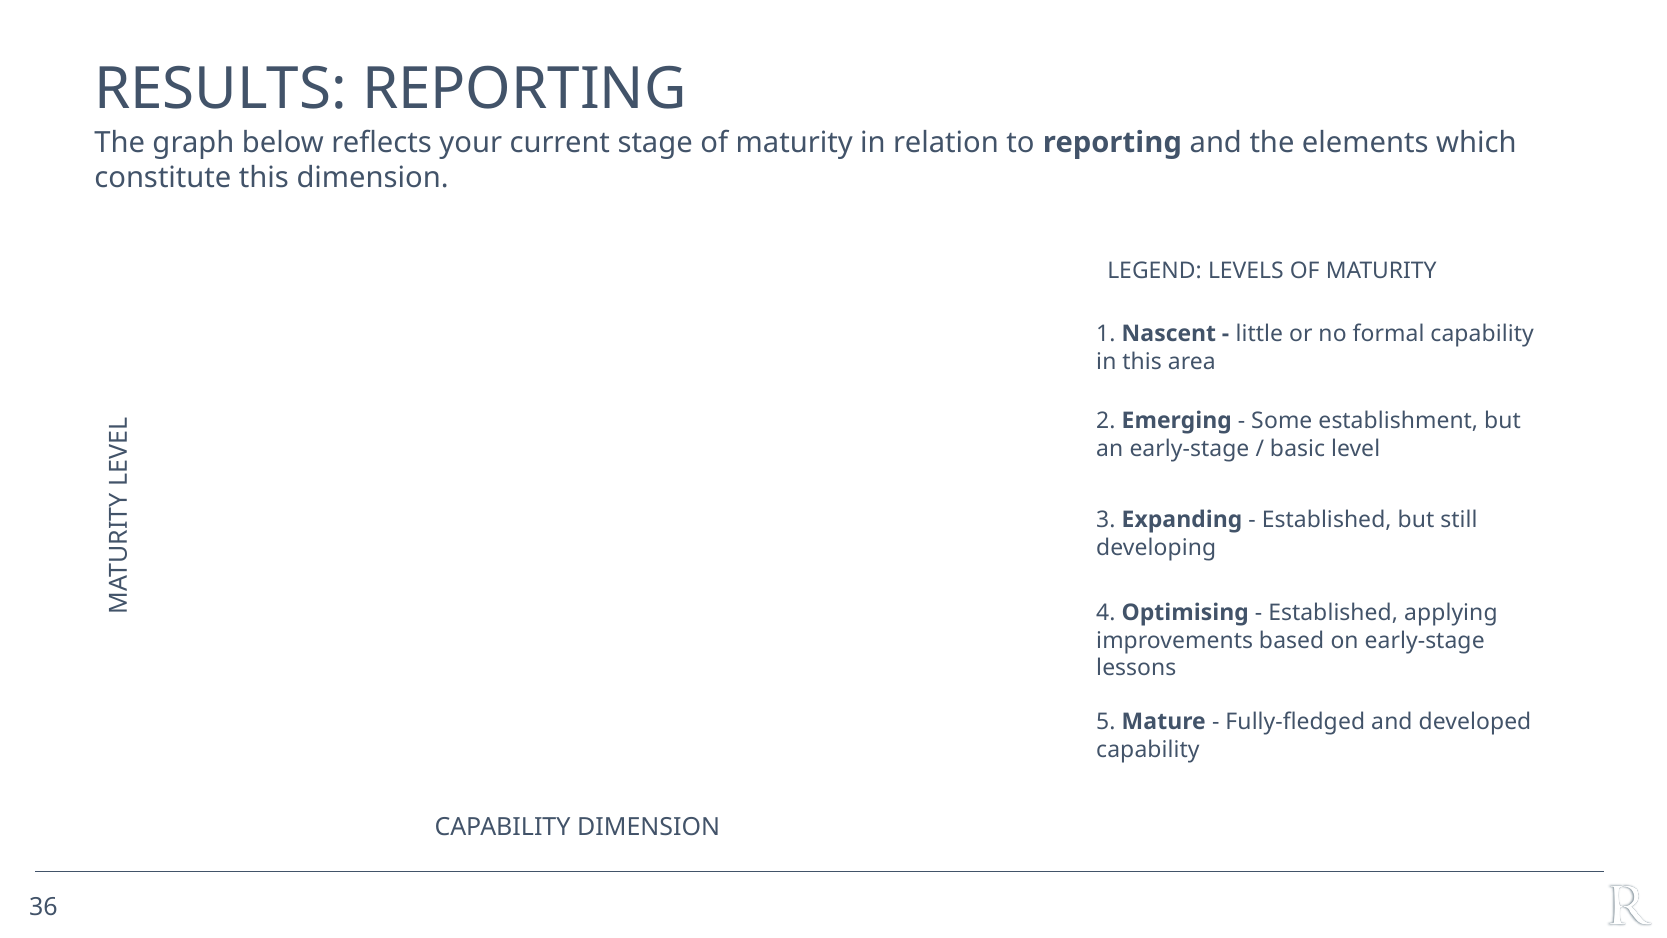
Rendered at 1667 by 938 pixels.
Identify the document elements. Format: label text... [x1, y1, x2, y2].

text_box Legend: Levels of maturity [1092, 248, 1579, 291]
title Results: REPORTING [79, 25, 1588, 115]
text_box 1. Nascent - little or no formal capability in this area [1081, 311, 1568, 382]
text_box 3. Expanding - Established, but still developing [1081, 497, 1568, 567]
text_box Maturity level [94, 265, 140, 767]
picture [1605, 882, 1654, 928]
text_box The graph below reflects your current stage of maturity in relation to reporting and the elements which constitute this dimension. [79, 115, 1588, 171]
text_box 5. Mature - Fully-fledged and developed capability [1081, 699, 1568, 770]
text_box 2. Emerging - Some establishment, but an early-stage / basic level [1081, 398, 1568, 468]
text_box 4. Optimising - Established, applying improvements based on early-stage lessons [1081, 590, 1568, 688]
slide_number 36 [7, 882, 80, 933]
text_box Capability Dimension [191, 803, 964, 849]
